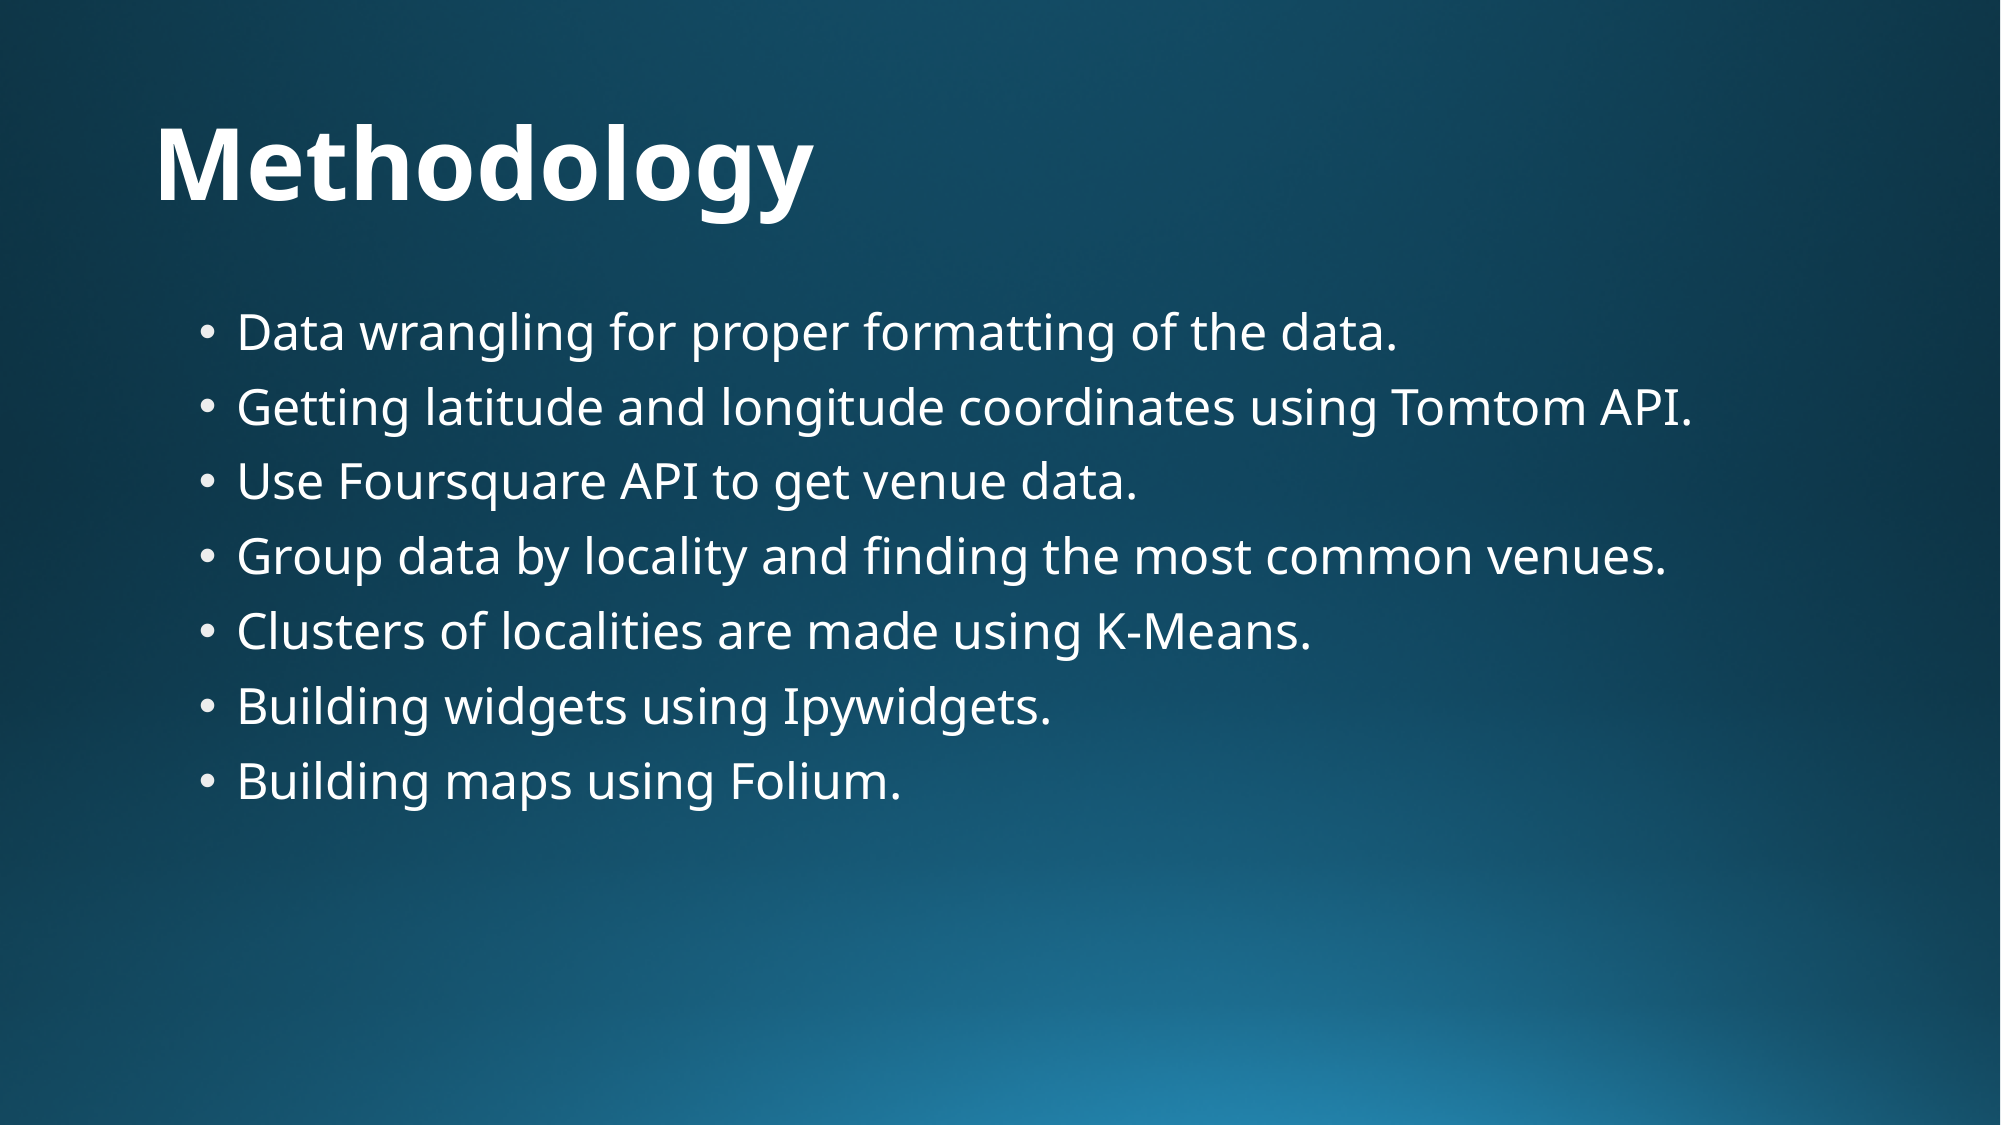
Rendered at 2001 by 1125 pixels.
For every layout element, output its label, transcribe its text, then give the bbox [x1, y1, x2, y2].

list Data wrangling for proper formatting of the data. Getting latitude and longitude coordinates using Tomtom API. Use Foursquare API to get venue data. Group data by locality and finding the most common venues. Clusters of localities are made using K-Means. Building widgets using Ipywidgets. Building maps using Folium. [183, 299, 1863, 1014]
title Methodology [137, 59, 1863, 278]
picture [0, 0, 2001, 1125]
